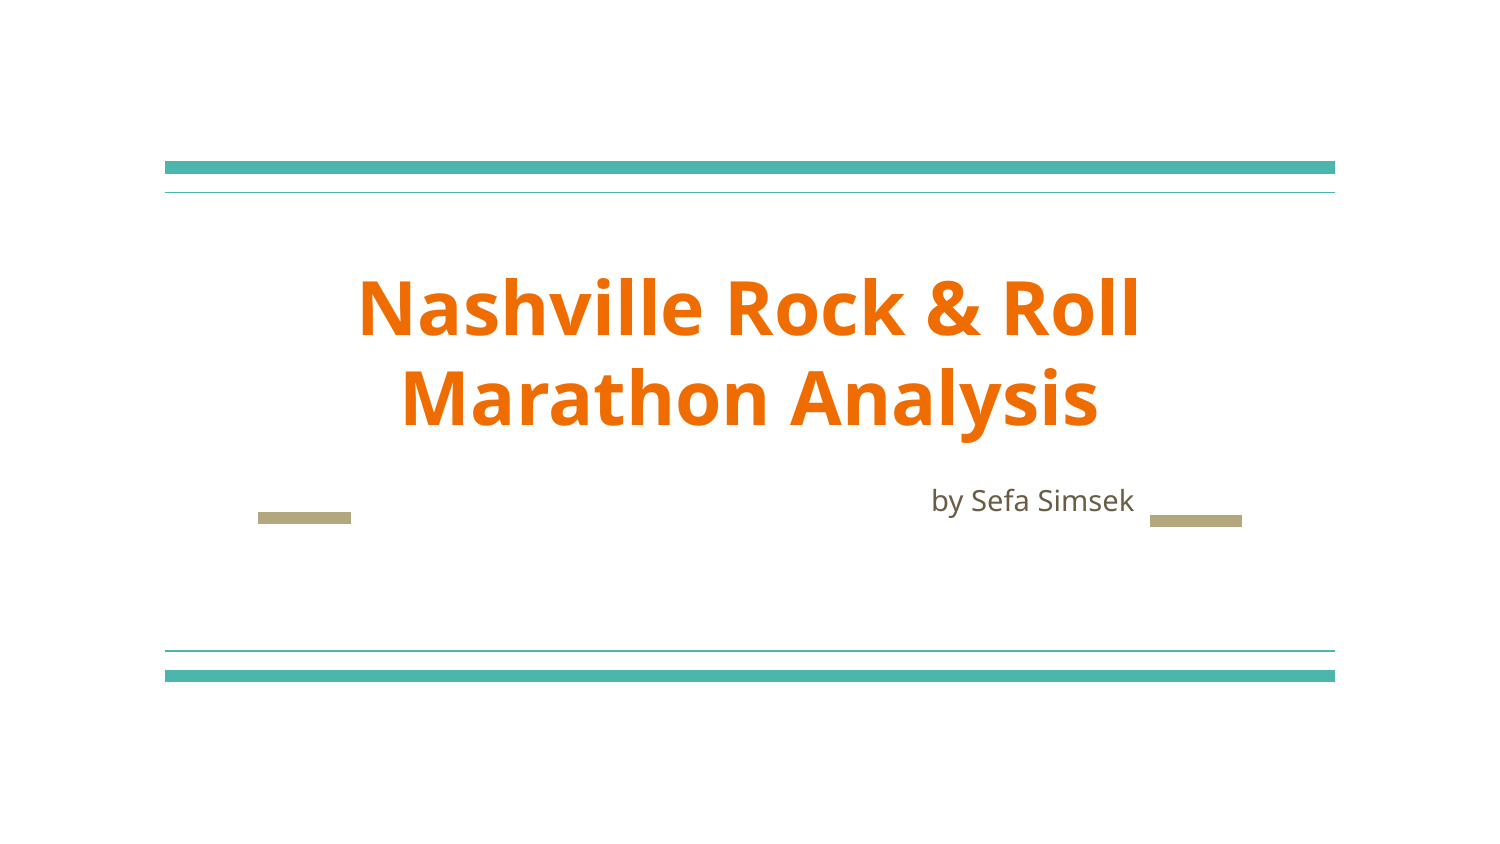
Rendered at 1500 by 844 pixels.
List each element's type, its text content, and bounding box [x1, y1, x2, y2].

title Nashville Rock & Roll Marathon Analysis [164, 287, 1336, 456]
subtitle by Sefa Simsek [350, 467, 1150, 598]
